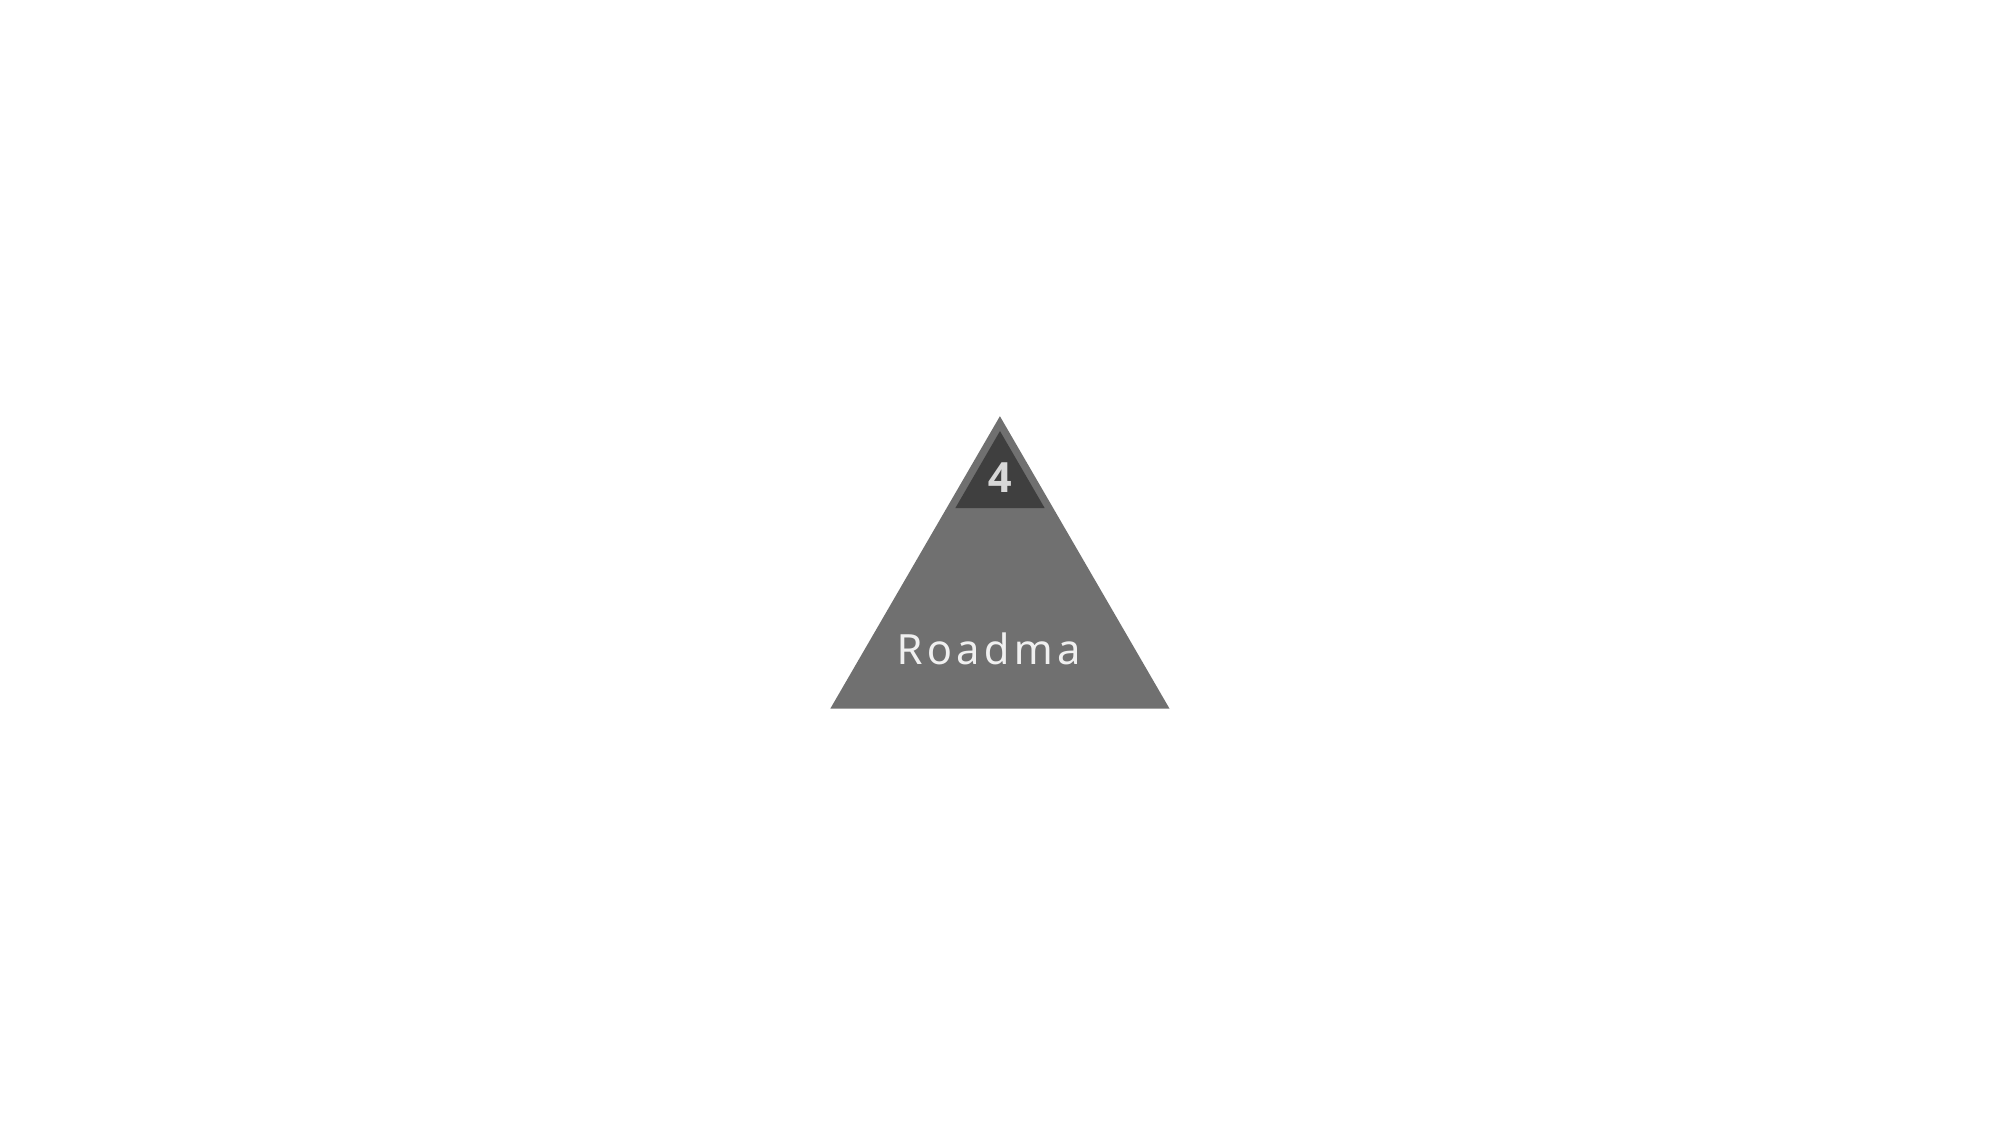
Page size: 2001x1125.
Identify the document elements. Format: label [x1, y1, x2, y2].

text_box [830, 416, 1170, 709]
